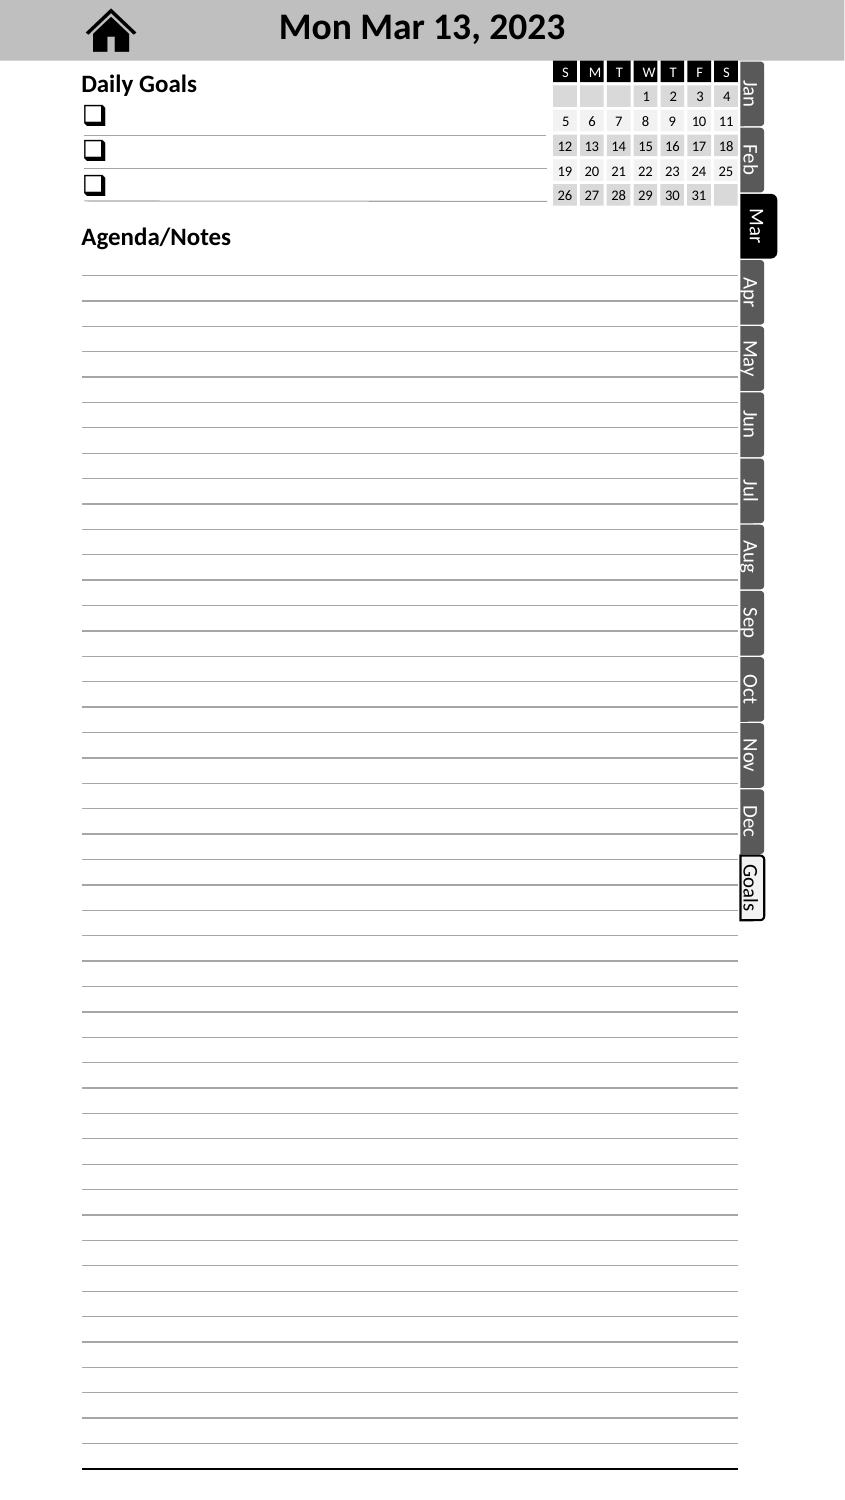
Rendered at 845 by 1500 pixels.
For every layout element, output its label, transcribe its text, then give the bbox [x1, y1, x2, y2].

picture [82, 1, 140, 59]
list Mon Mar 13, 2023 [190, 0, 655, 61]
